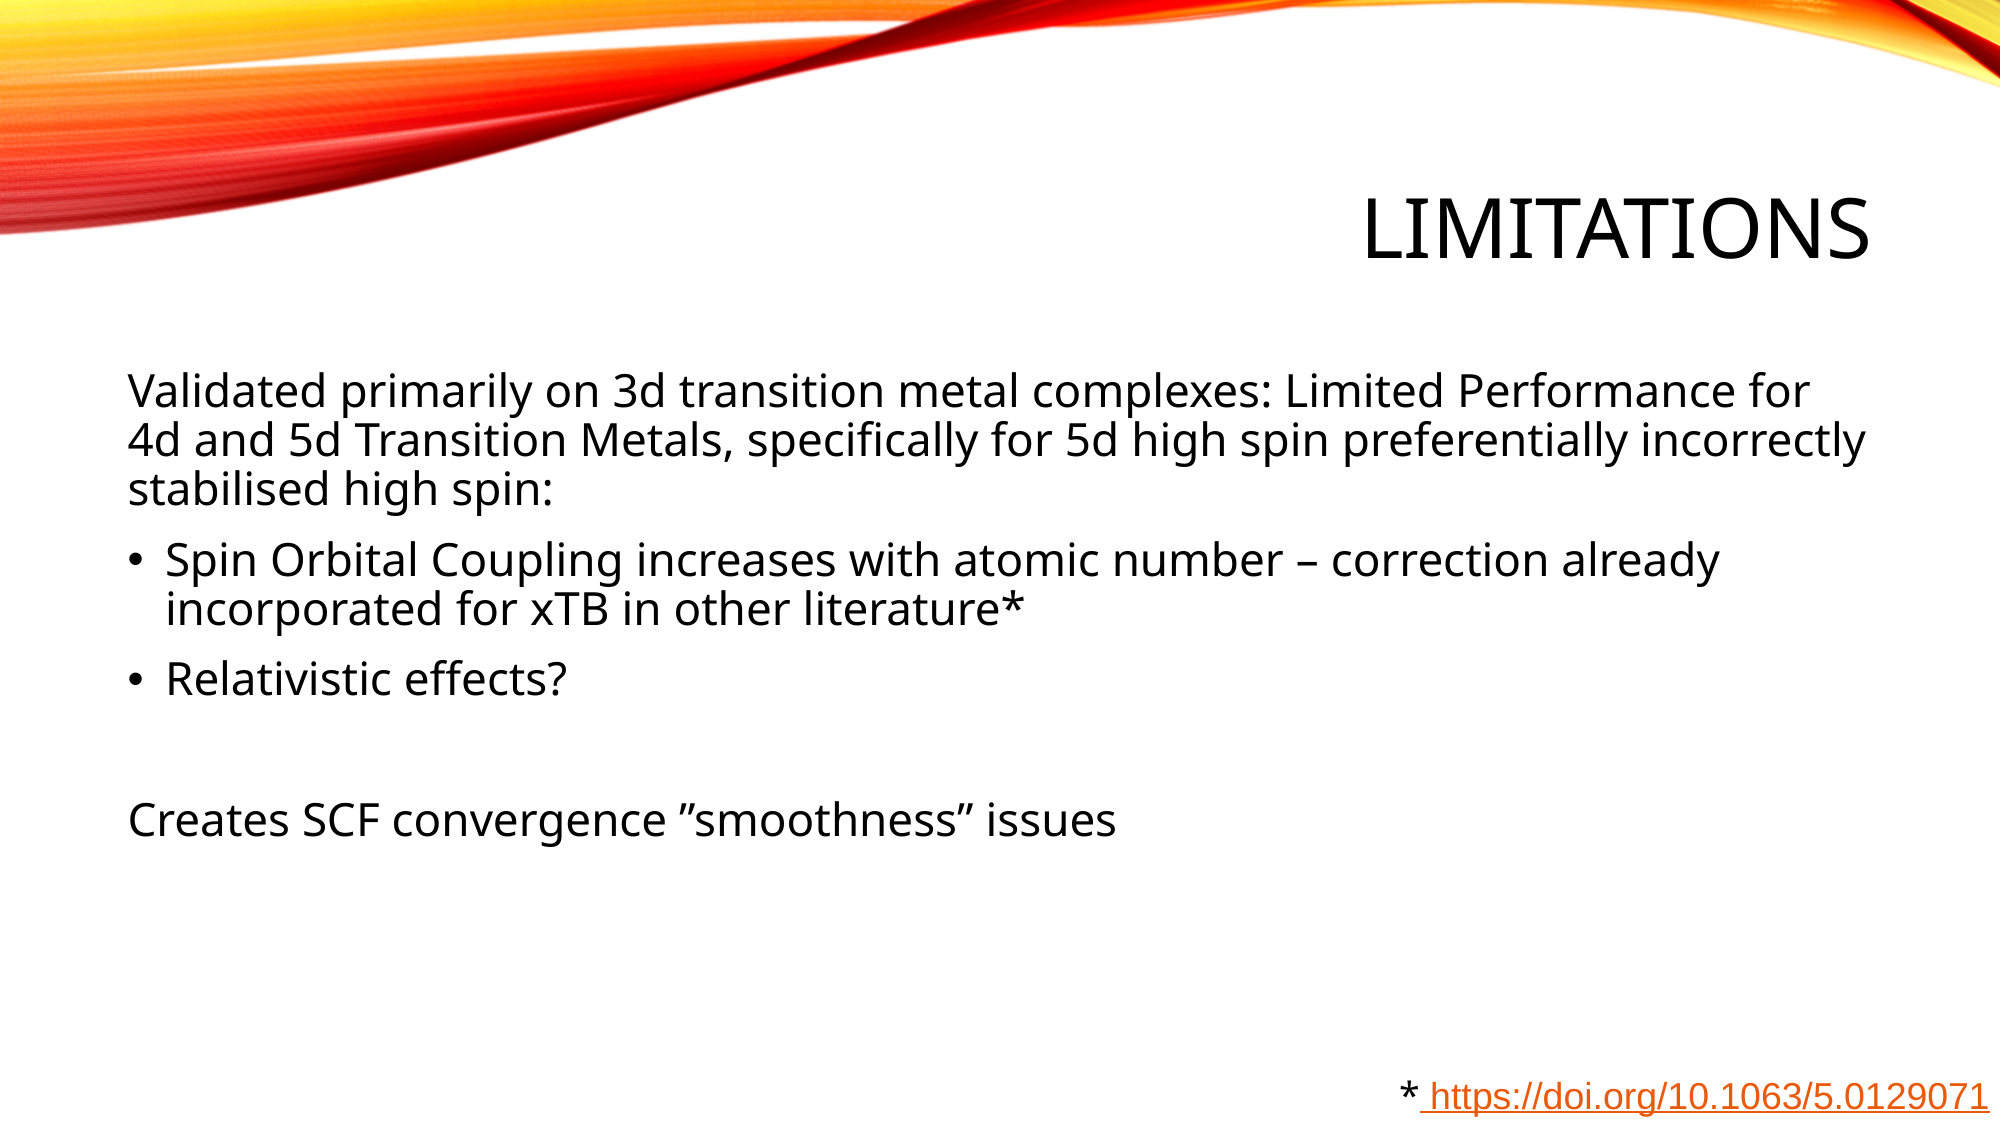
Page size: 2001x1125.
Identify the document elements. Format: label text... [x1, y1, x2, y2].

list Validated primarily on 3d transition metal complexes: Limited Performance for 4d and 5d Transition Metals, specifically for 5d high spin preferentially incorrectly stabilised high spin: Spin Orbital Coupling increases with atomic number – correction already incorporated for xTB in other literature* Relativistic effects? Creates SCF convergence ”smoothness” issues [112, 360, 1888, 1021]
text_box * https://doi.org/10.1063/5.0129071 [1384, 1064, 2000, 1125]
title Limitations [474, 125, 1888, 338]
picture [0, 0, 2000, 237]
